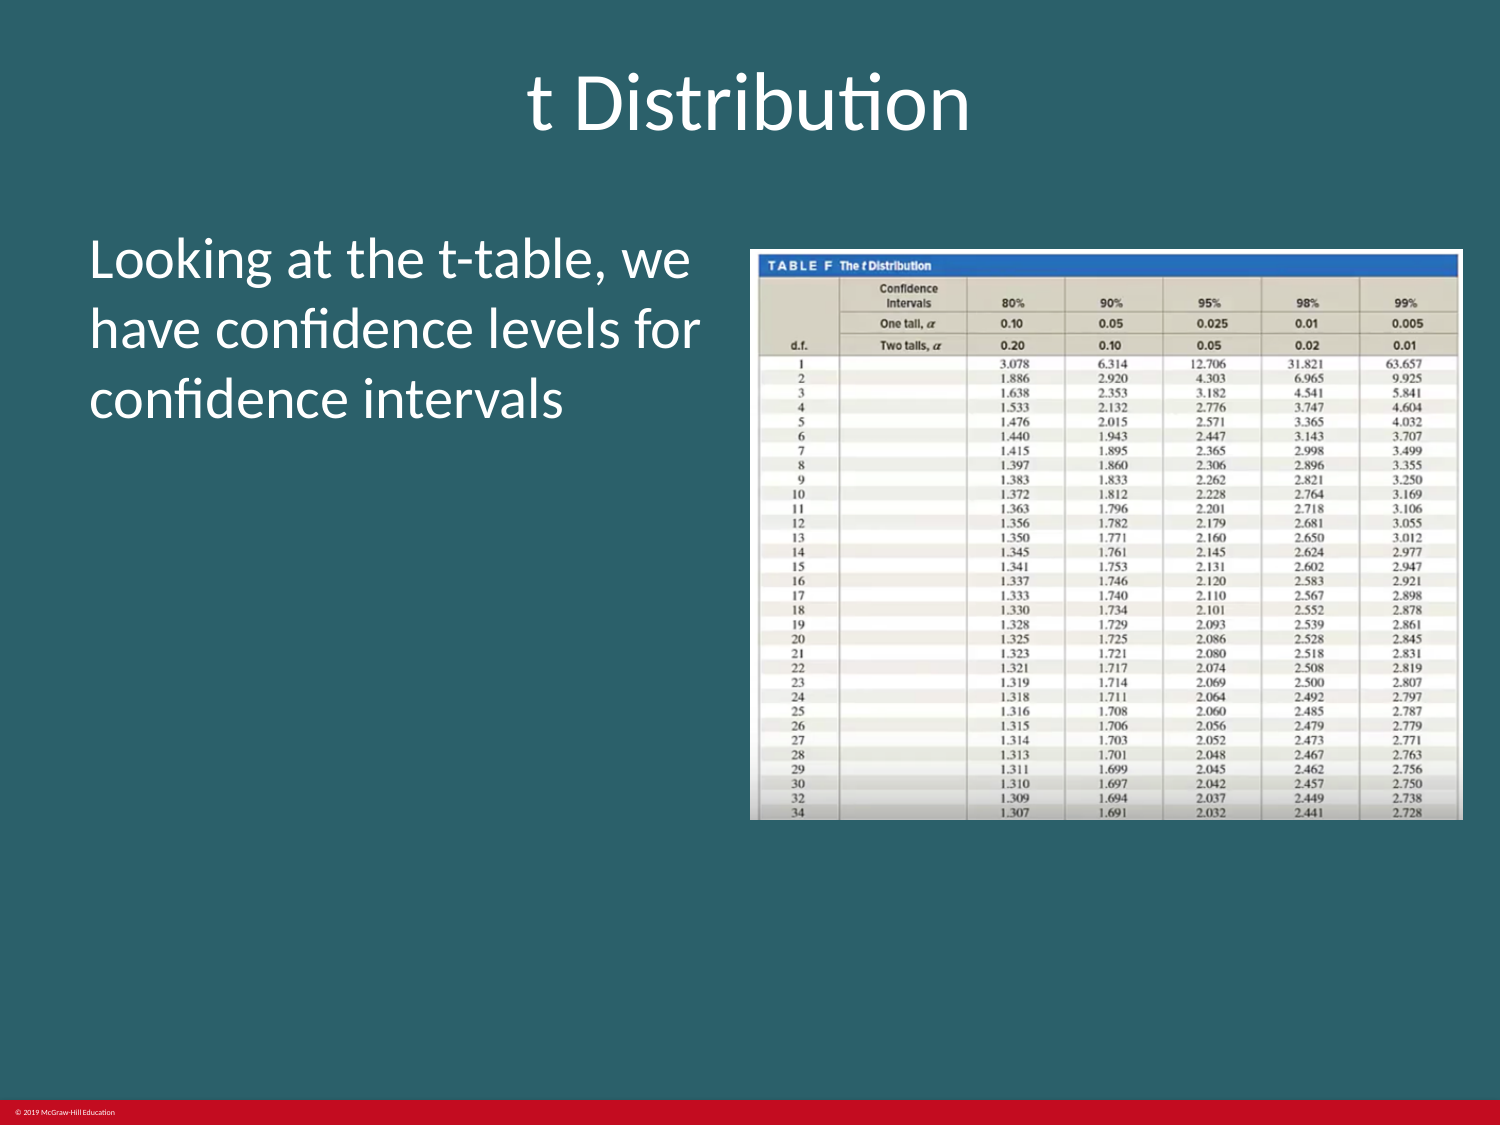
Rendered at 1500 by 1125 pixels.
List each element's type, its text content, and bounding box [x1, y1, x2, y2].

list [749, 249, 1463, 821]
list Looking at the t-table, we have confidence levels for confidence intervals [75, 212, 780, 1063]
title t Distribution [0, 0, 1500, 195]
